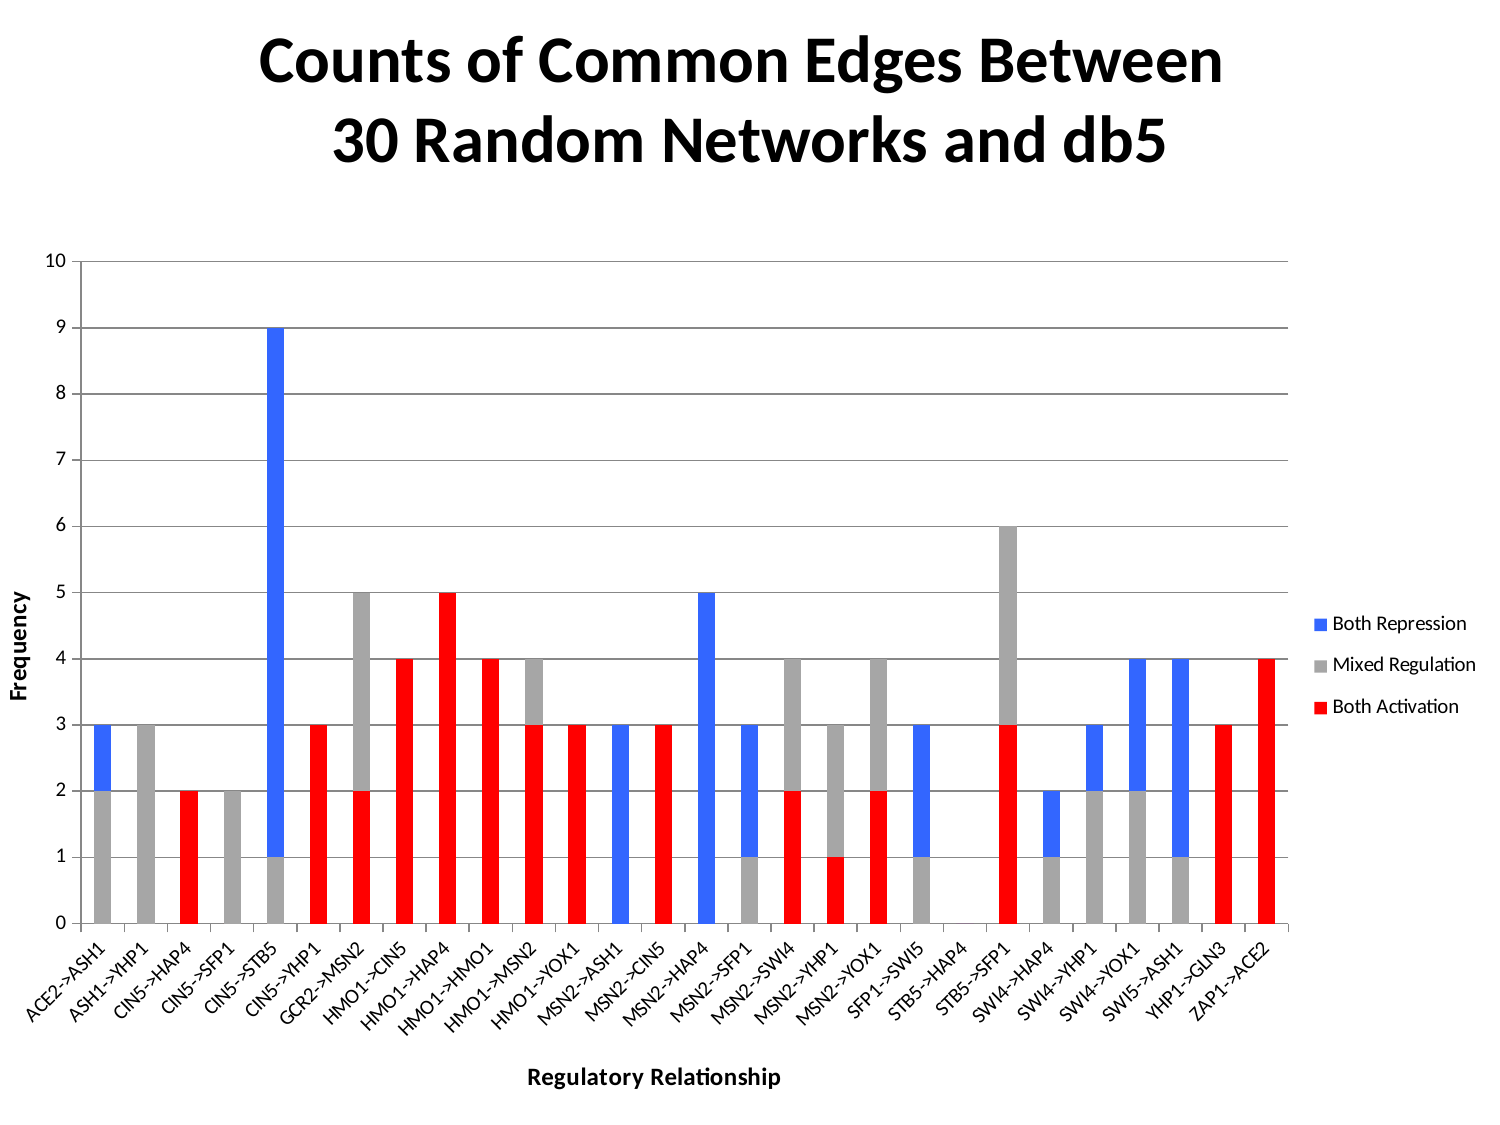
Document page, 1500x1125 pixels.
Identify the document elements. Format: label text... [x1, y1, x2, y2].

chart [0, 232, 1500, 1101]
title Counts of Common Edges Between 30 Random Networks and db5 [75, 2, 1425, 190]
